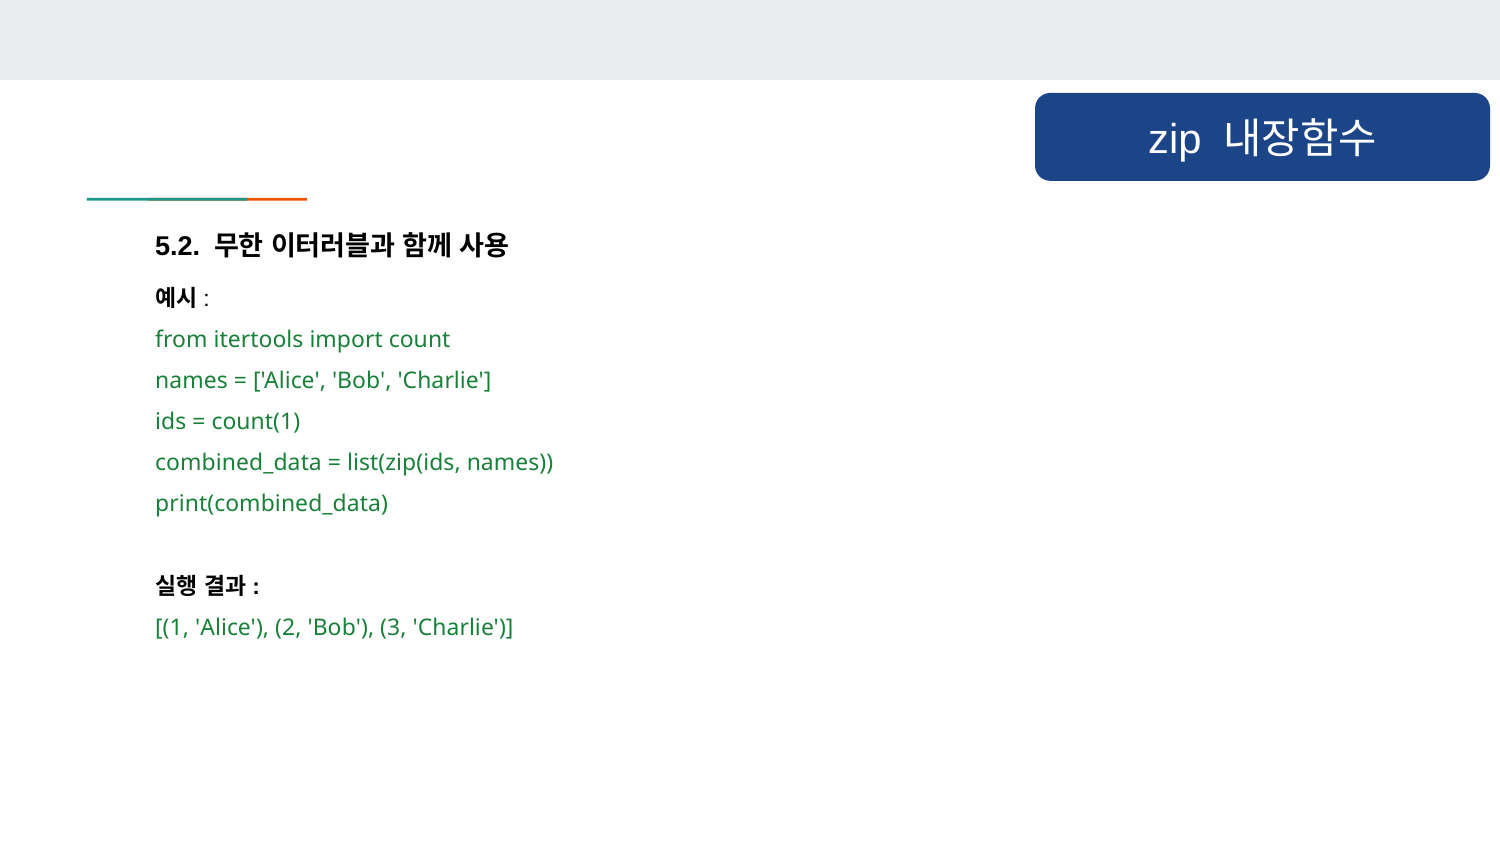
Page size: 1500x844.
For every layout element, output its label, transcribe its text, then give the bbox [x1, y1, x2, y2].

text_box 5.2. 무한 이터러블과 함께 사용 예시: from itertools import count names = ['Alice', 'Bob', 'Charlie'] ids = count(1) combined_data = list(zip(ids, names)) print(combined_data) 실행 결과: [(1, 'Alice'), (2, 'Bob'), (3, 'Charlie')] [140, 197, 1370, 655]
text_box zip 내장함수 [1035, 93, 1490, 181]
